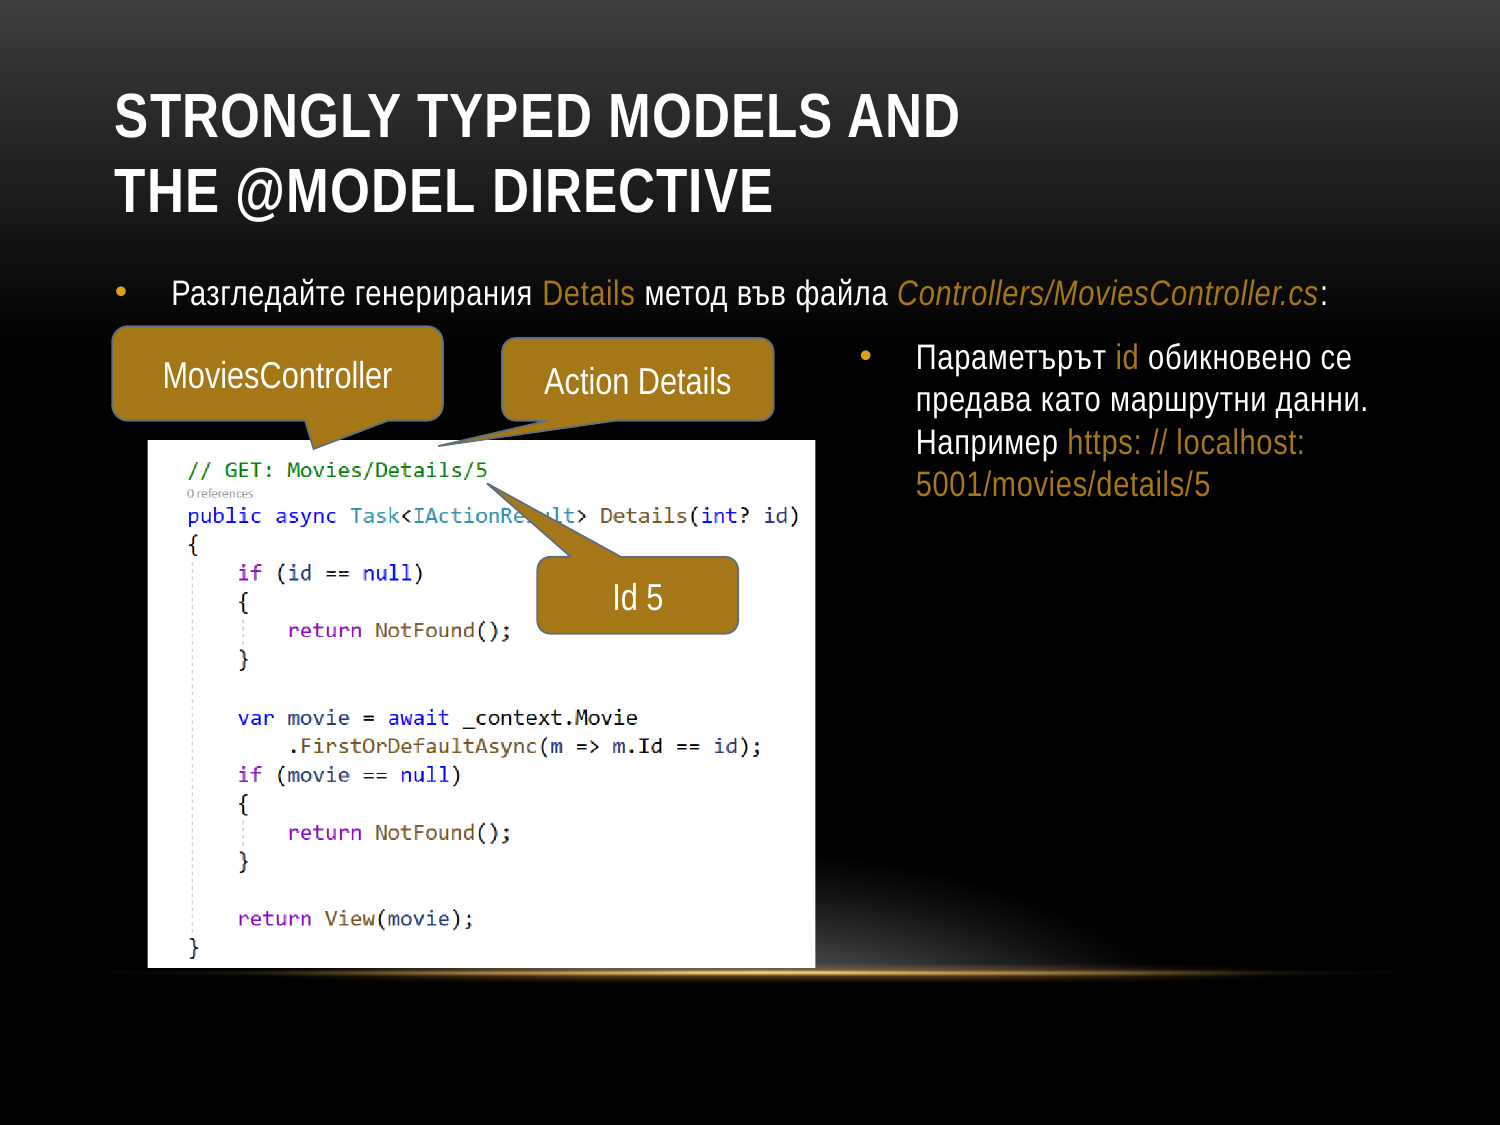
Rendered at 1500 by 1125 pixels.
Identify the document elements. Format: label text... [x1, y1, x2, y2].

picture [0, 0, 1500, 1125]
text_box MoviesController [111, 325, 444, 440]
title Strongly typed models and the @model directive [99, 45, 1400, 233]
text_box Параметърът id обикновено се предава като маршрутни данни. Например https: // localhost: 5001/movies/details/5 [844, 326, 1459, 516]
list Разгледайте генерирания Details метод във файла Controllers/MoviesController.cs: [99, 262, 1400, 339]
text_box Action Details [460, 337, 775, 440]
